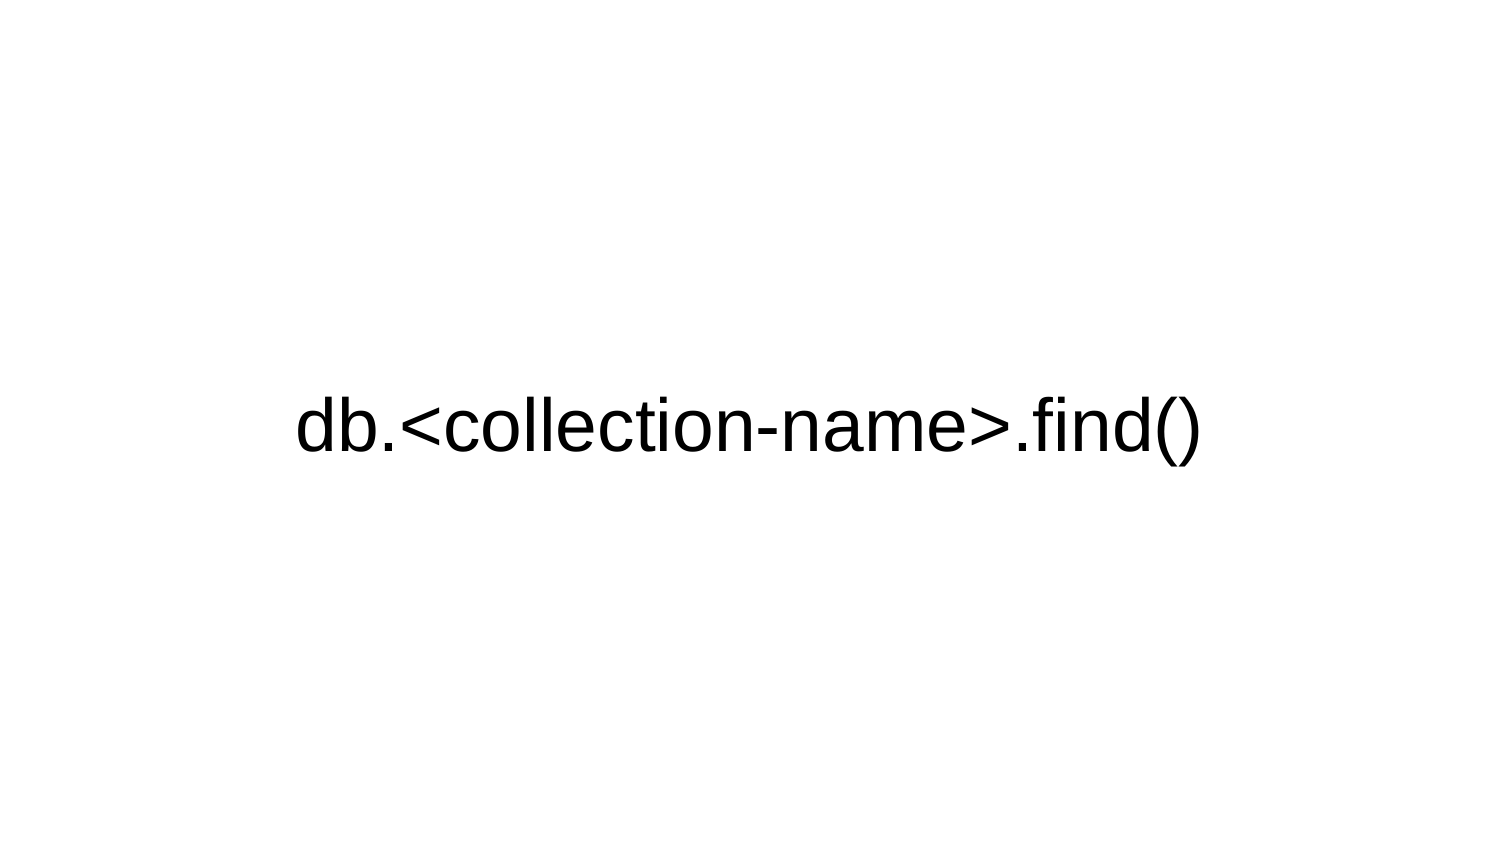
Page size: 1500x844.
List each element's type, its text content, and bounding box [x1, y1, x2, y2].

title db.<collection-name>.find() [51, 352, 1449, 491]
